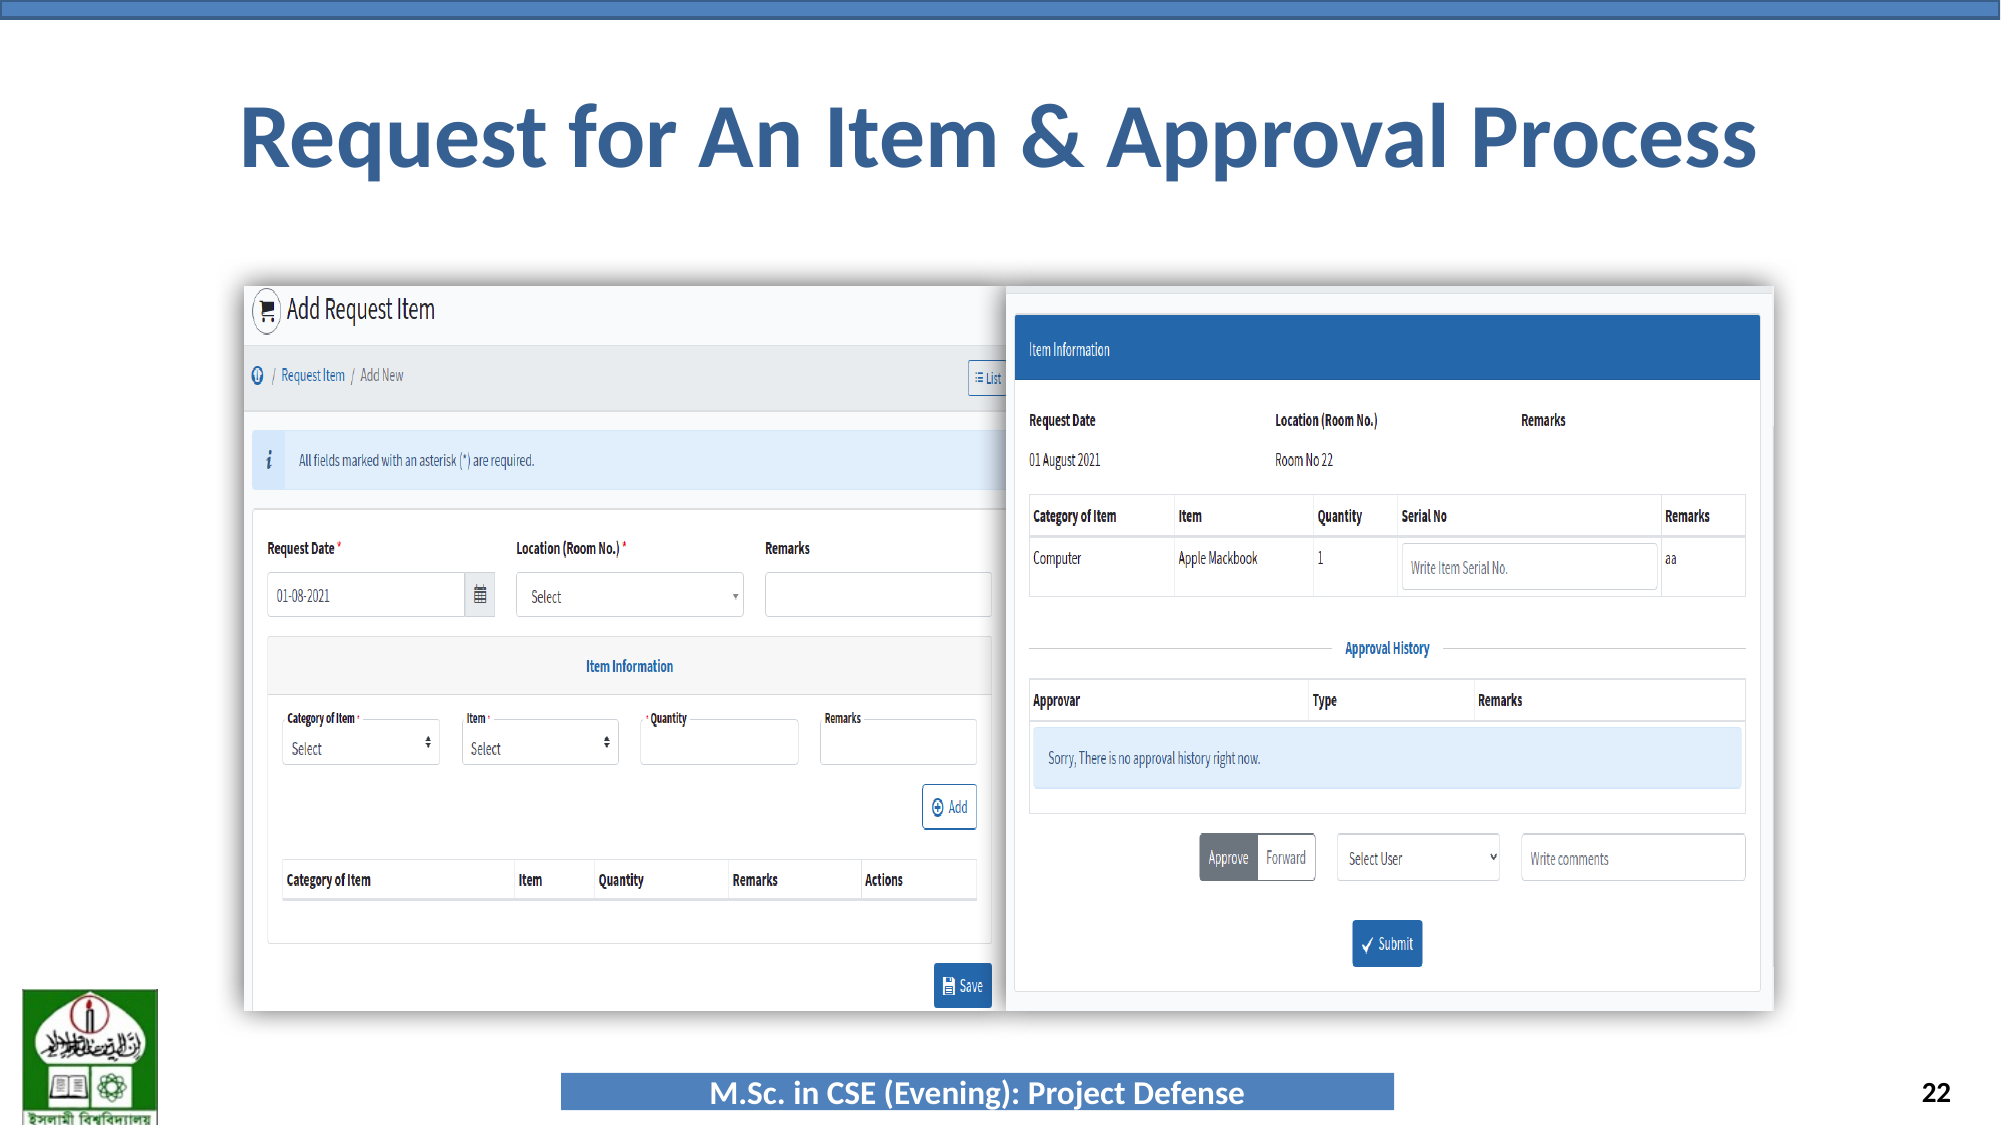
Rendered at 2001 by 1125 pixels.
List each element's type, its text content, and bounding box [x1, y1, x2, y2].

text_box Request for An Item & Approval Process [99, 37, 1900, 225]
picture [22, 989, 158, 1125]
picture [243, 286, 1774, 1011]
text_box 22 [1499, 1060, 1967, 1121]
